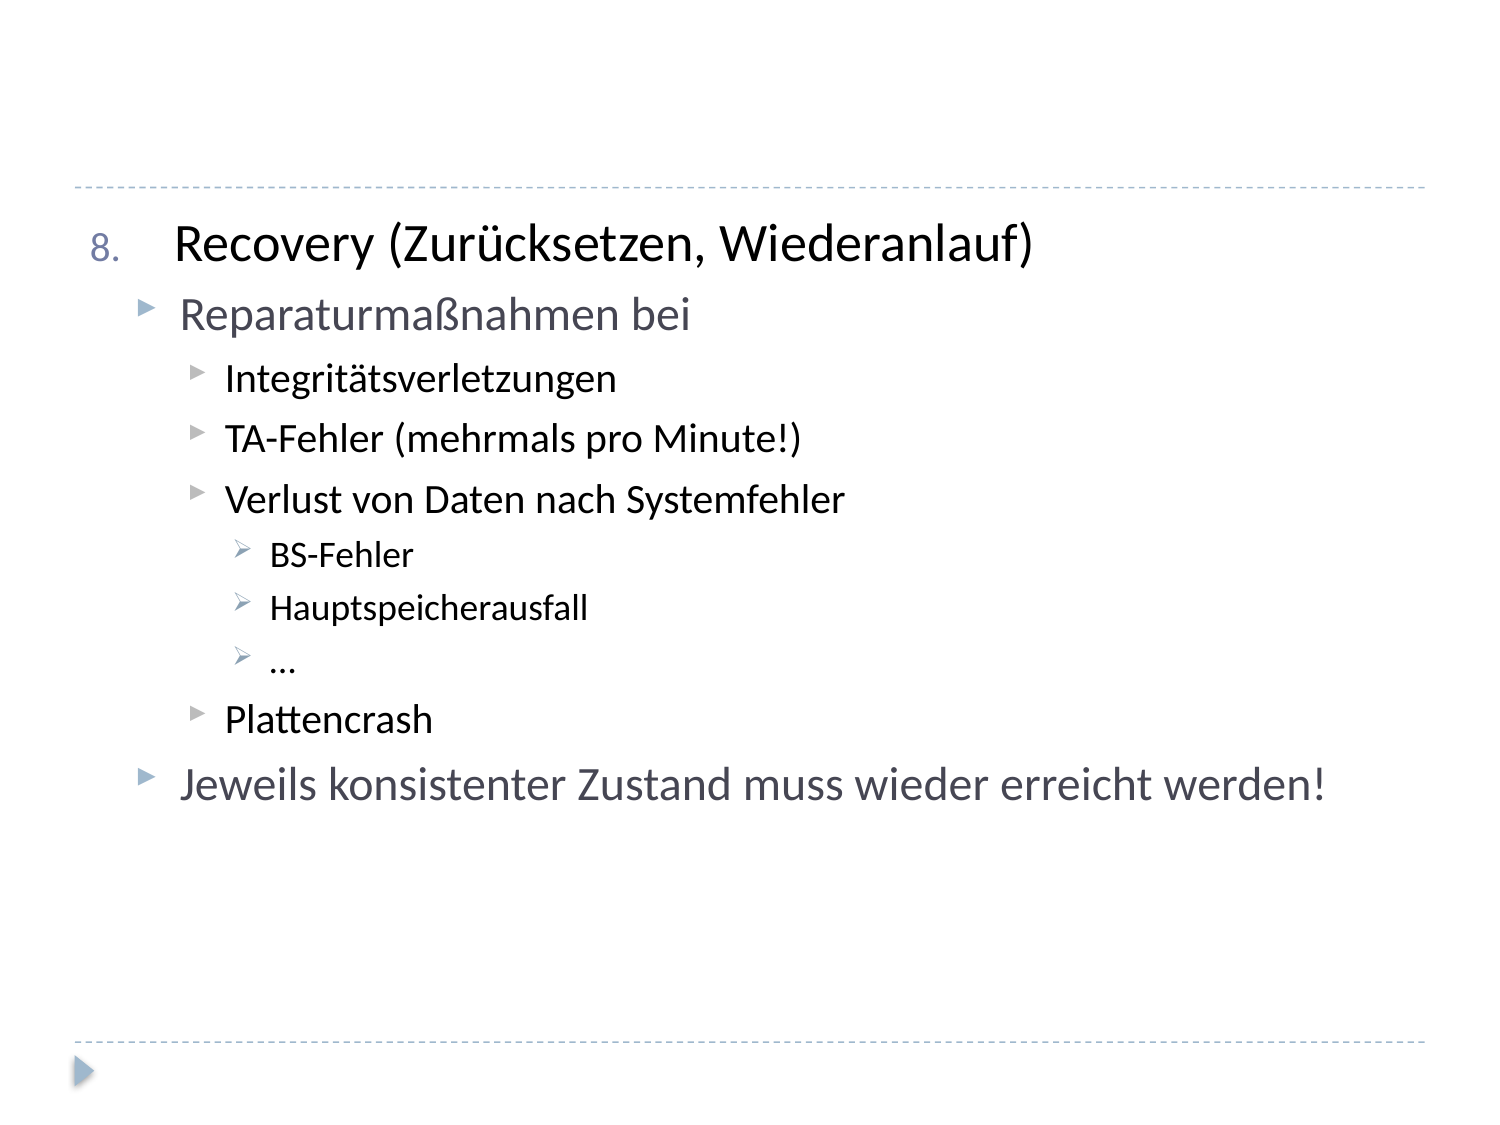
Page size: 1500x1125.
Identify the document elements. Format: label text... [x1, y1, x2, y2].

list Recovery (Zurücksetzen, Wiederanlauf) Reparaturmaßnahmen bei Integritätsverletzungen TA-Fehler (mehrmals pro Minute!) Verlust von Daten nach Systemfehler BS-Fehler Hauptspeicherausfall … Plattencrash Jeweils konsistenter Zustand muss wieder erreicht werden! [75, 200, 1425, 1010]
